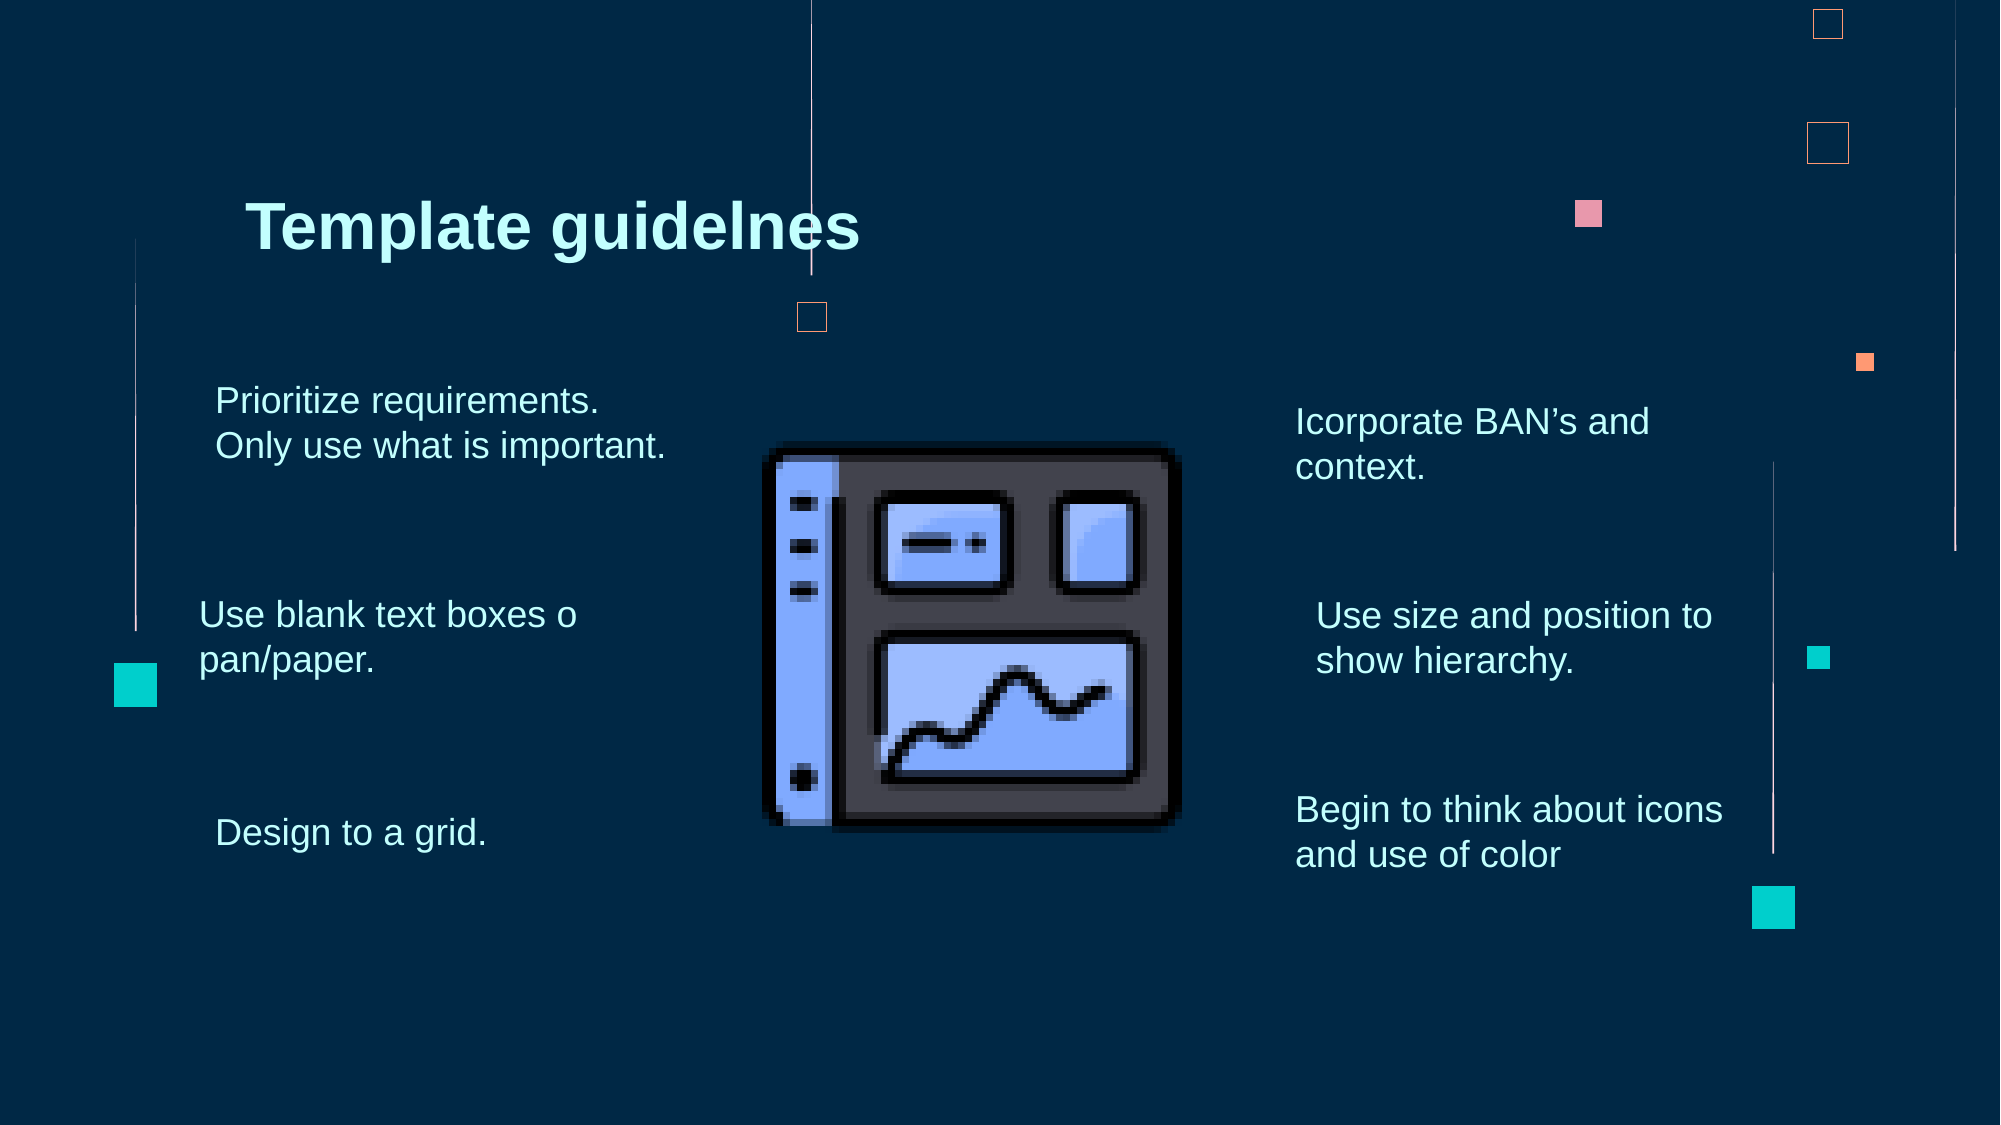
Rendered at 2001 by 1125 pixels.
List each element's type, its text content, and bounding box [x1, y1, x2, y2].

text_box Template guidelnes [230, 175, 1338, 271]
text_box Begin to think about icons and use of color [1280, 777, 1772, 883]
text_box Use blank text boxes o pan/paper. [184, 582, 675, 687]
text_box Icorporate BAN’s and context. [1280, 389, 1772, 495]
text_box Use size and position to show hierarchy. [1301, 583, 1793, 689]
text_box Design to a grid. [200, 800, 692, 860]
picture [762, 427, 1182, 847]
text_box Prioritize requirements. Only use what is important. [200, 368, 692, 474]
